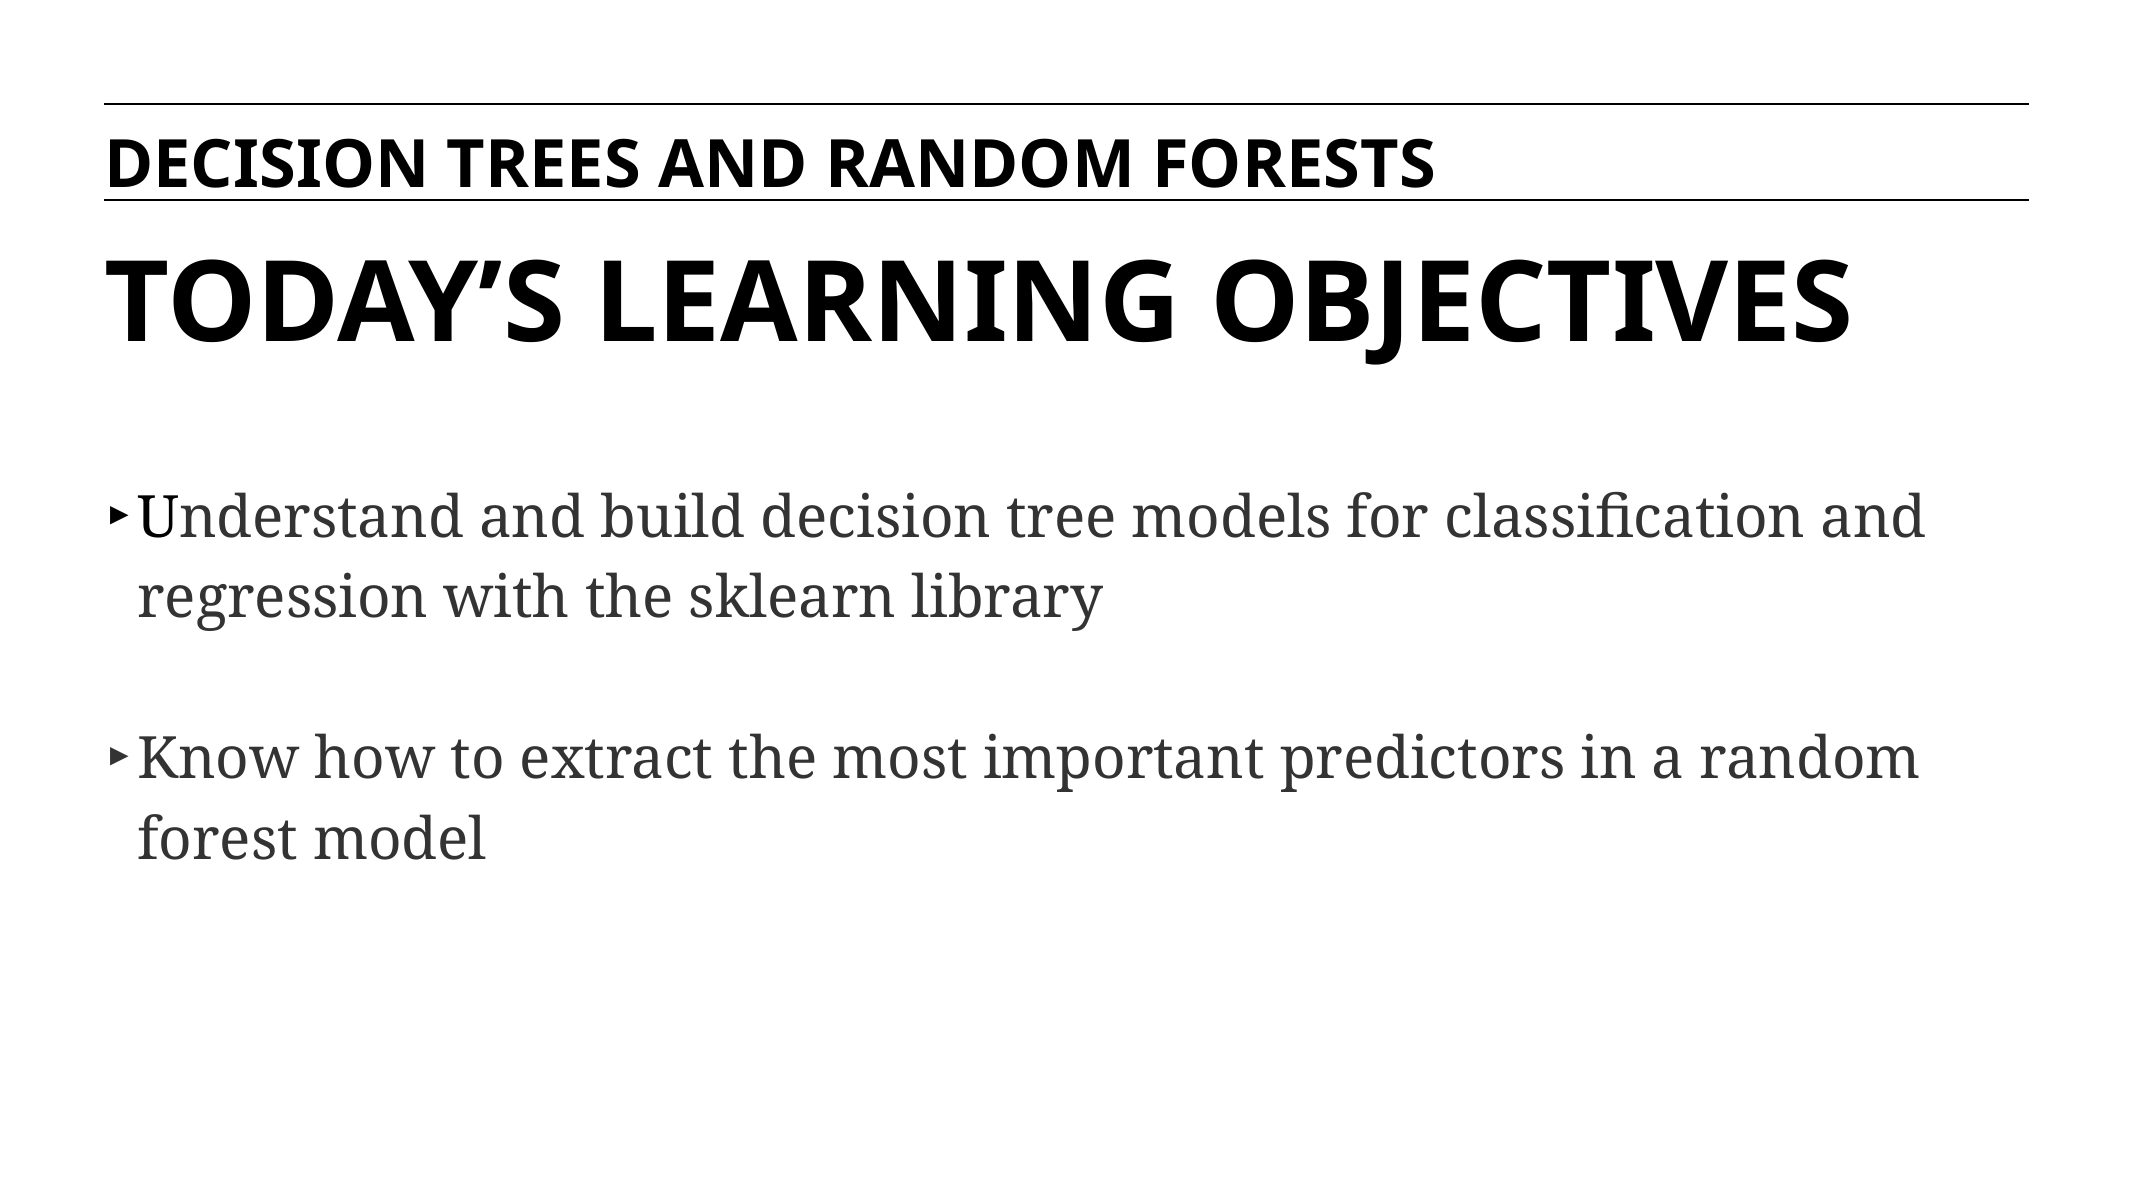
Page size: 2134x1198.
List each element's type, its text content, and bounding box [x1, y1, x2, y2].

text_box DECISION TREES AND RANDOM FORESTS [104, 120, 2030, 192]
title TODAY’S LEARNING OBJECTIVES [103, 241, 2030, 359]
list Understand and build decision tree models for classification and regression with the sklearn library Know how to extract the most important predictors in a random forest model [104, 359, 2030, 944]
